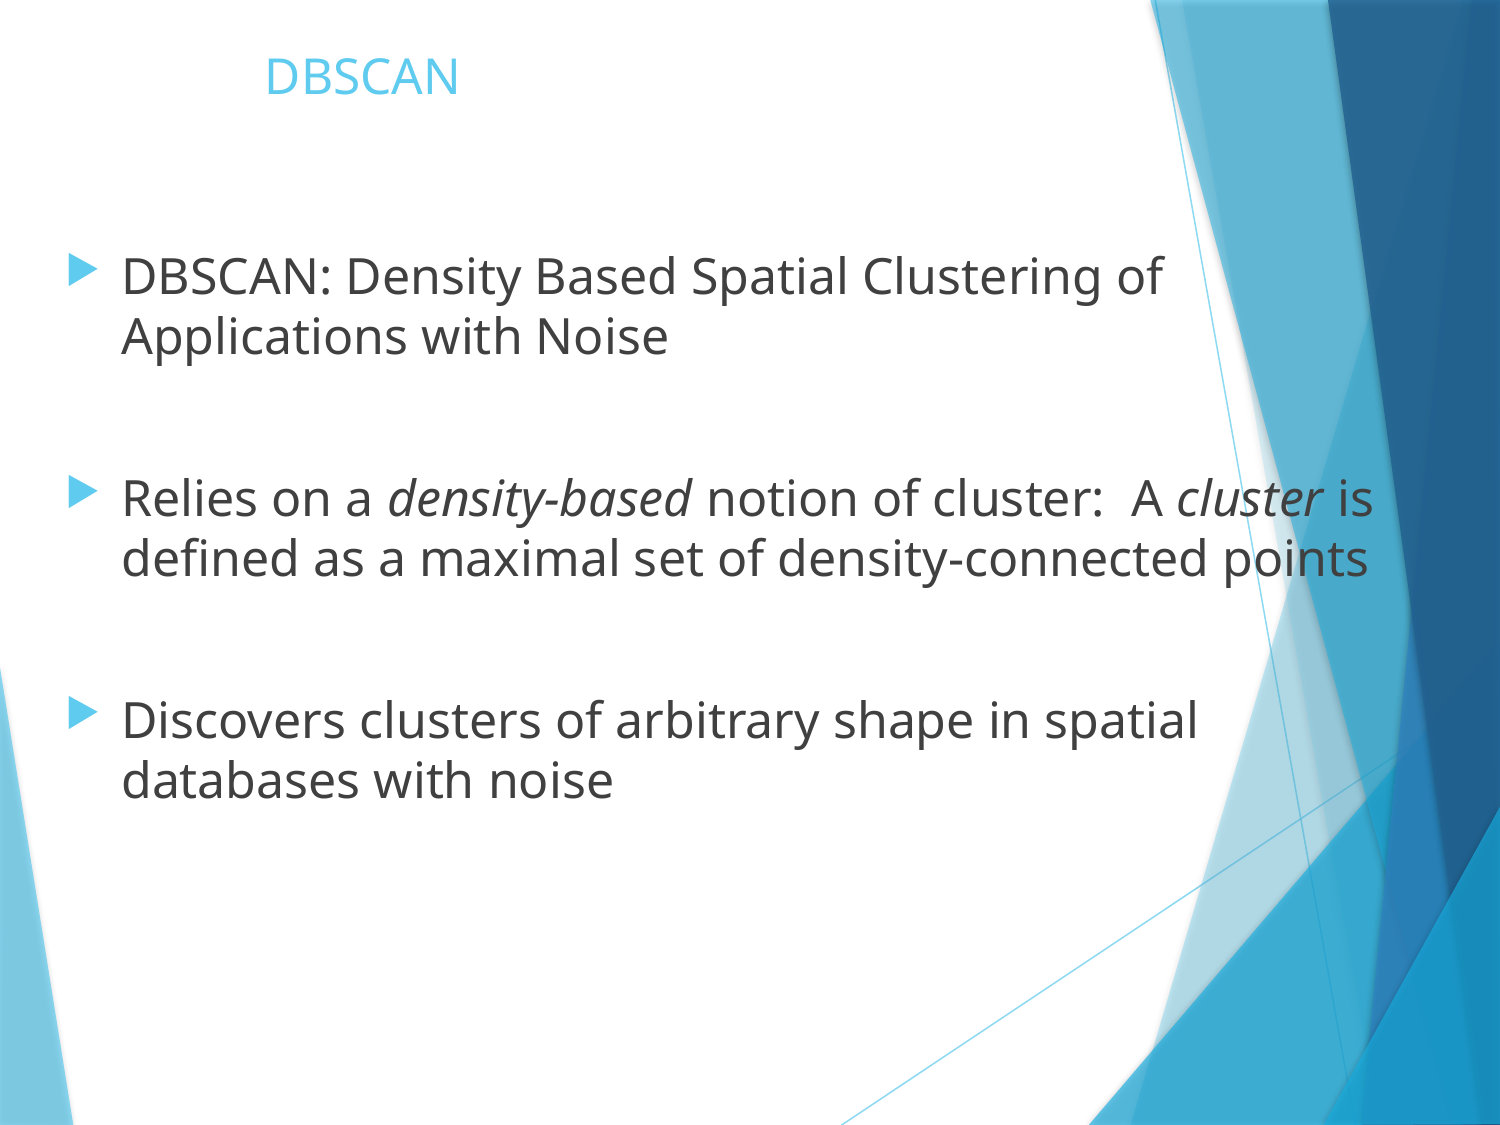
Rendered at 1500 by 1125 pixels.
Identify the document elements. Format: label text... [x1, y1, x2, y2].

title DBSCAN [249, 37, 1475, 113]
list DBSCAN: Density Based Spatial Clustering of Applications with Noise Relies on a density-based notion of cluster: A cluster is defined as a maximal set of density-connected points Discovers clusters of arbitrary shape in spatial databases with noise [50, 237, 1413, 875]
